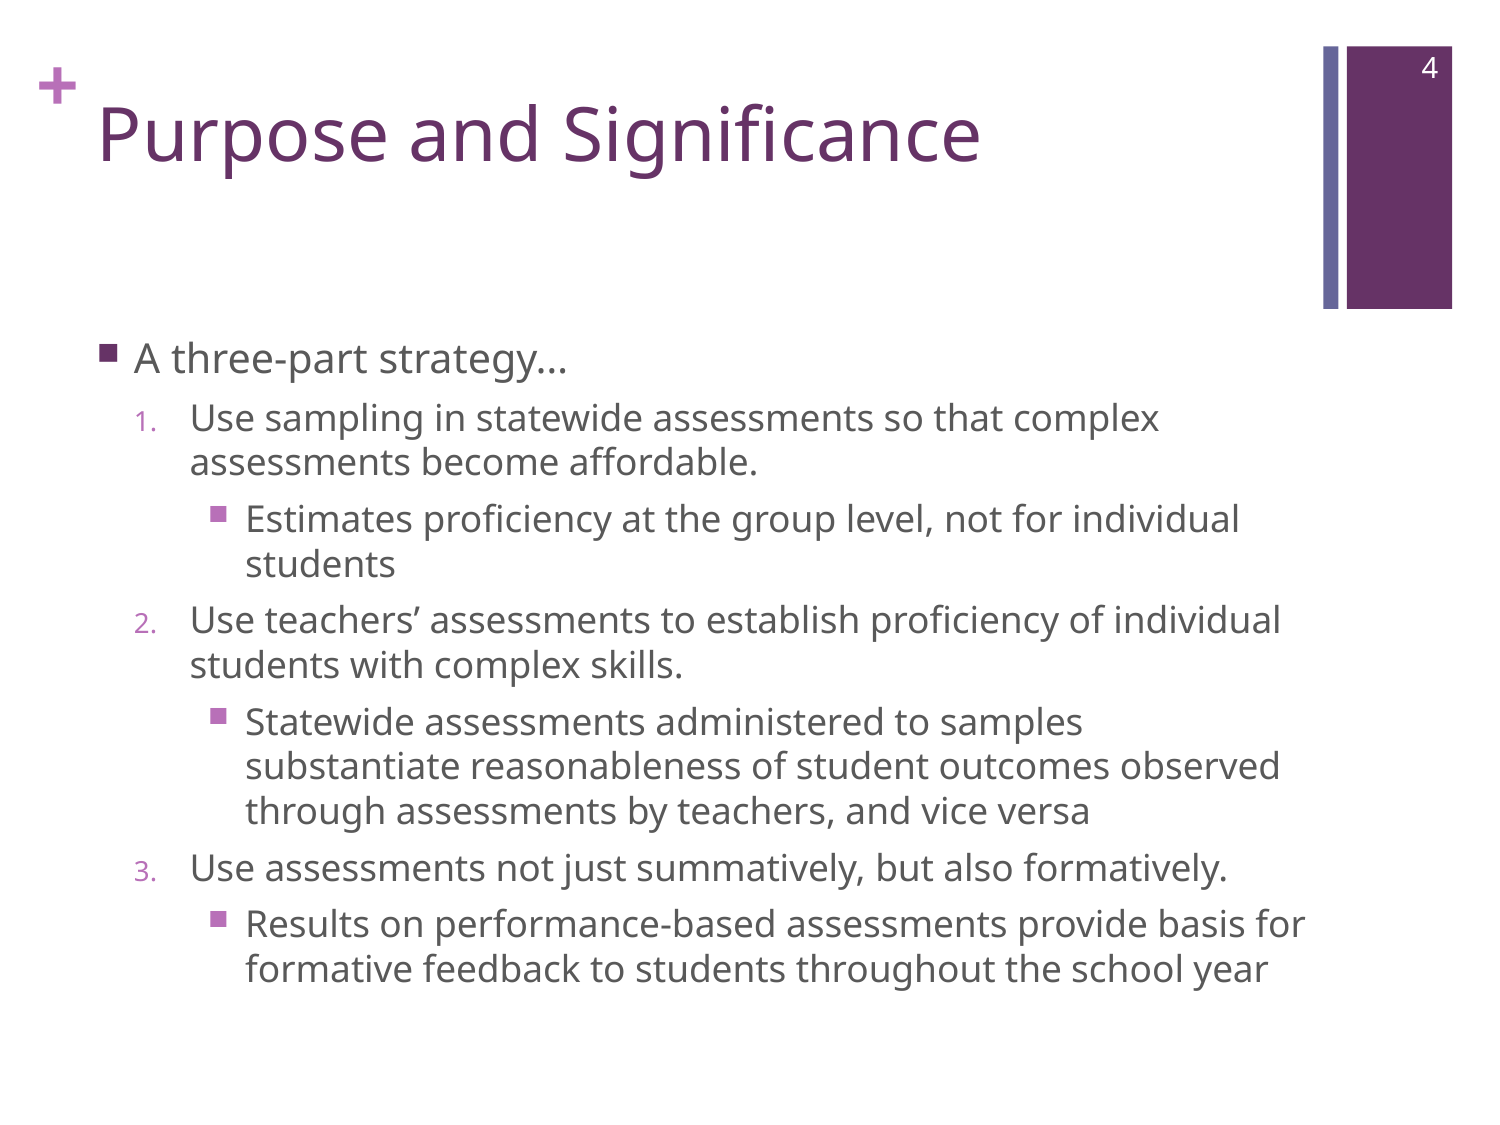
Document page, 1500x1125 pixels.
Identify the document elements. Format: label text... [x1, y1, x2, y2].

slide_number 4 [1362, 39, 1454, 100]
list A three-part strategy… Use sampling in statewide assessments so that complex assessments become affordable. Estimates proficiency at the group level, not for individual students Use teachers’ assessments to establish proficiency of individual students with complex skills. Statewide assessments administered to samples substantiate reasonableness of student outcomes observed through assessments by teachers, and vice versa Use assessments not just summatively, but also formatively. Results on performance-based assessments provide basis for formative feedback to students throughout the school year [81, 324, 1322, 1005]
title Purpose and Significance [81, 79, 1322, 263]
